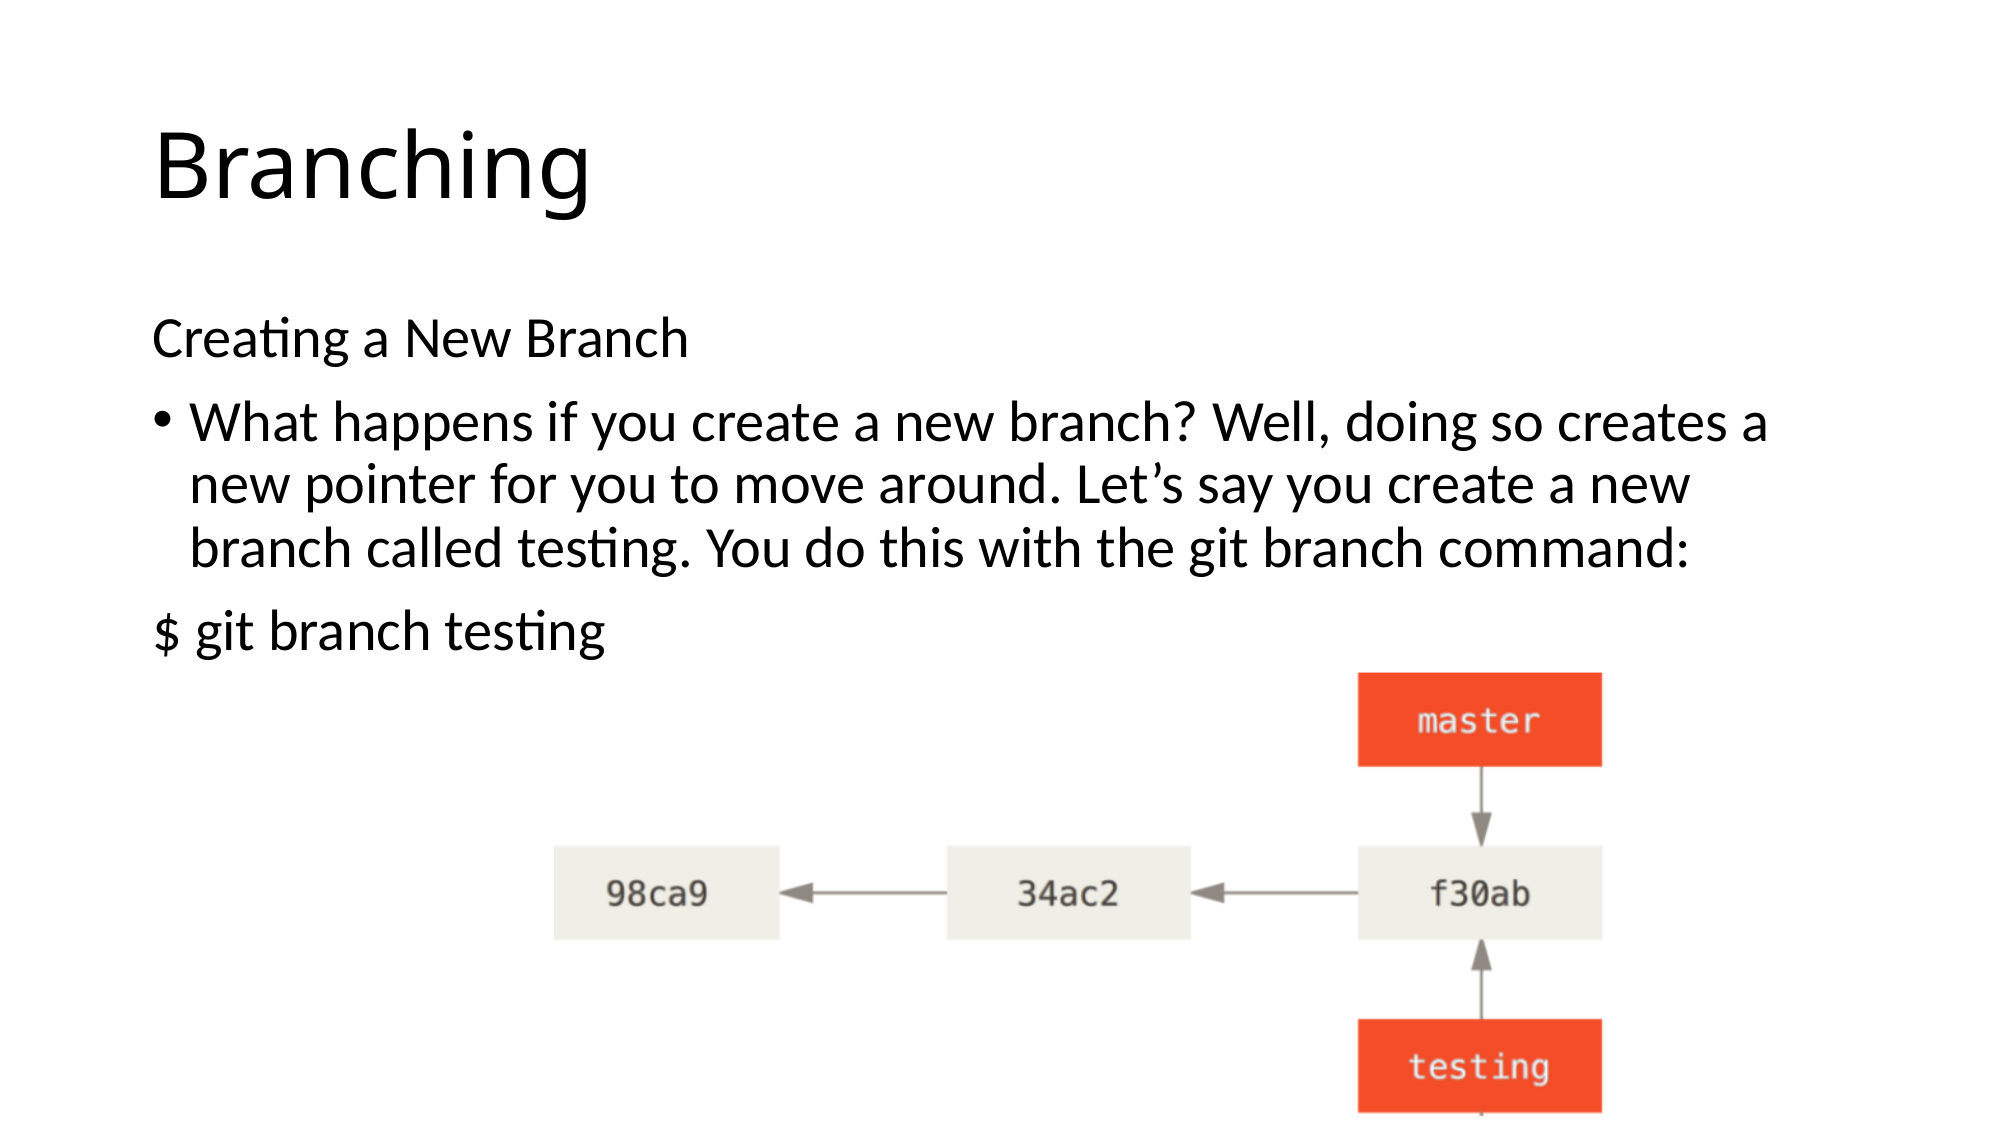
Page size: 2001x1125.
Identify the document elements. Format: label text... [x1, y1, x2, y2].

picture [554, 660, 1620, 1125]
title Branching [137, 59, 1863, 278]
list Creating a New Branch What happens if you create a new branch? Well, doing so creates a new pointer for you to move around. Let’s say you create a new branch called testing. You do this with the git branch command: $ git branch testing [137, 299, 1863, 1014]
